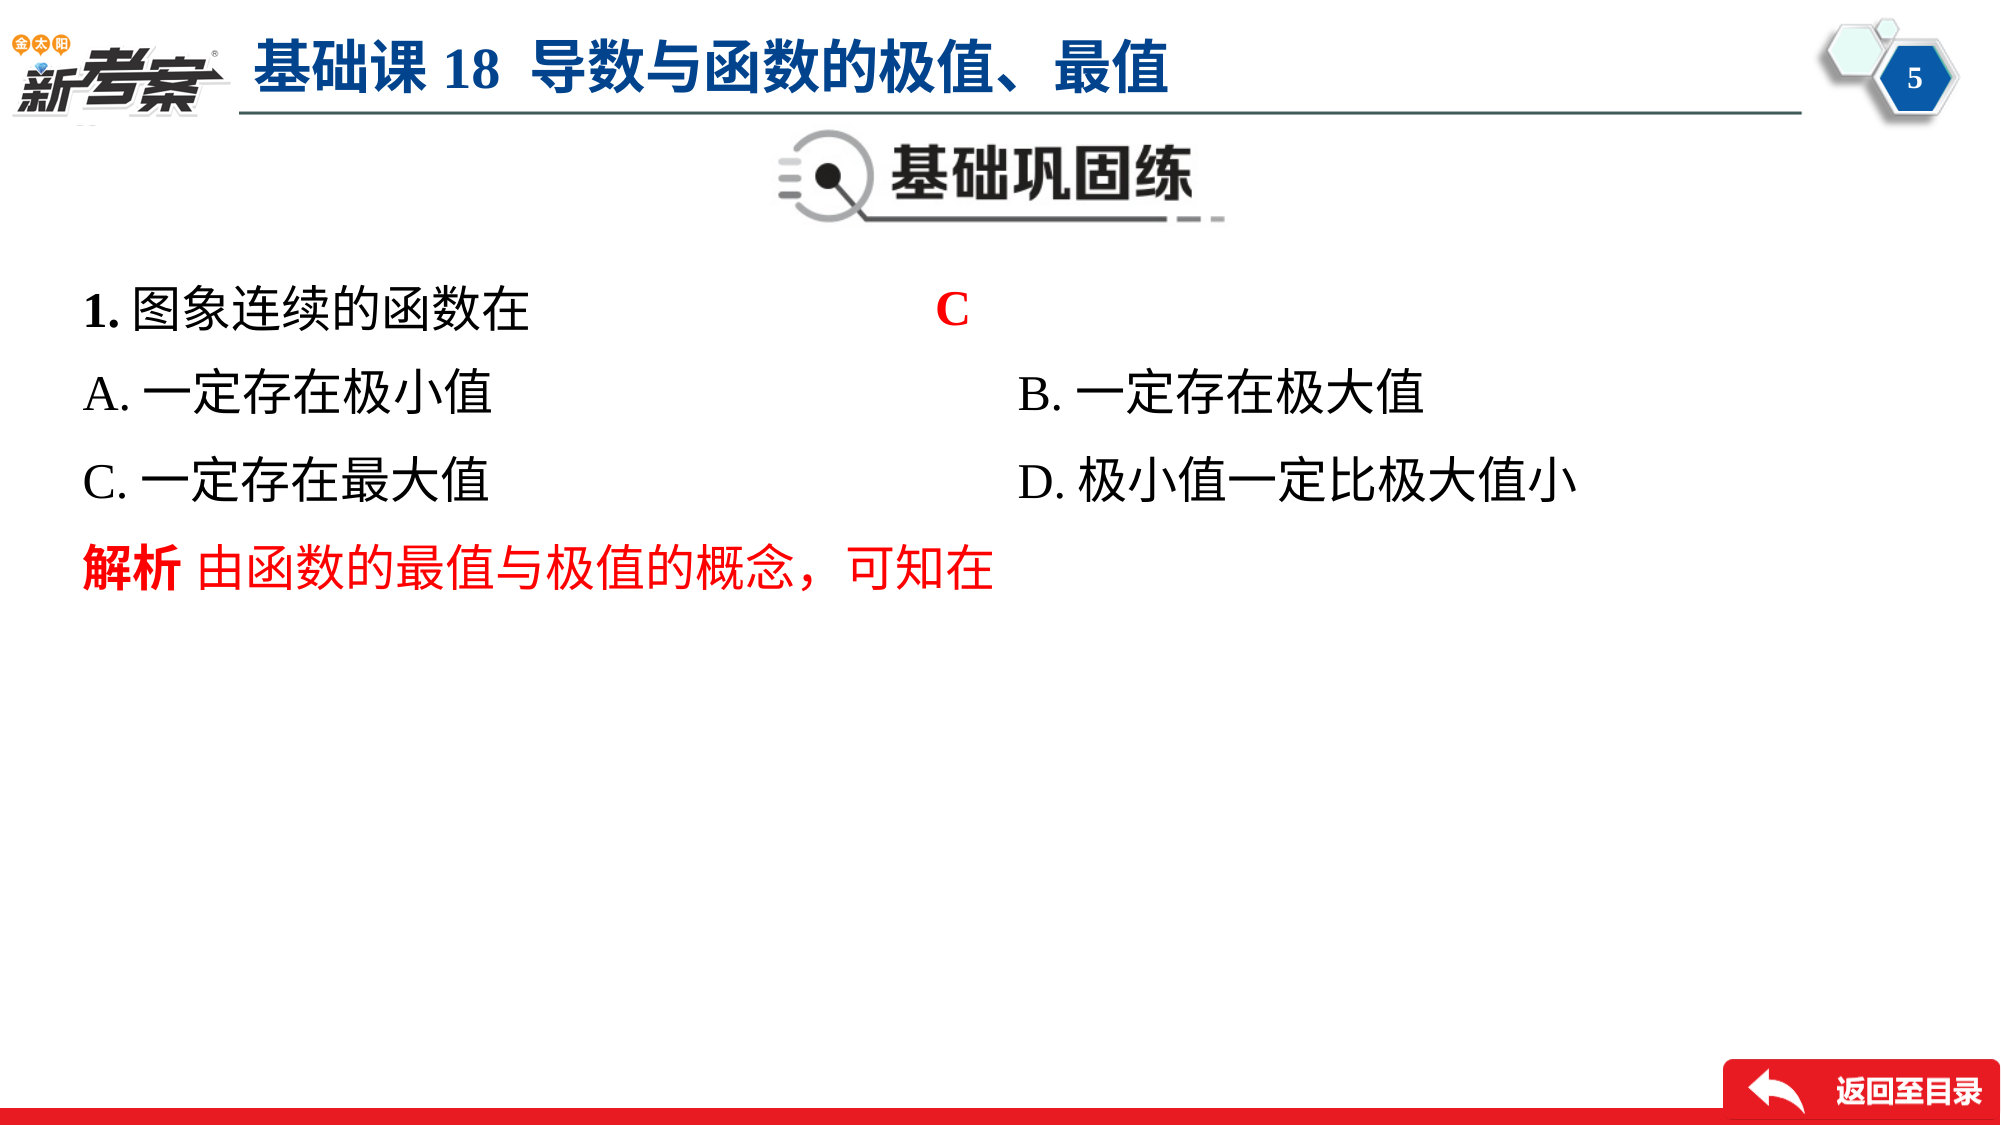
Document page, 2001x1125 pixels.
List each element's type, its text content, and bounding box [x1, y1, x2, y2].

picture [0, 0, 2001, 1125]
text_box A.一定存在极小值 B.一定存在极大值 C.一定存在最大值 D.极小值一定比极大值小 [82, 328, 1917, 499]
text_box C [916, 247, 990, 327]
